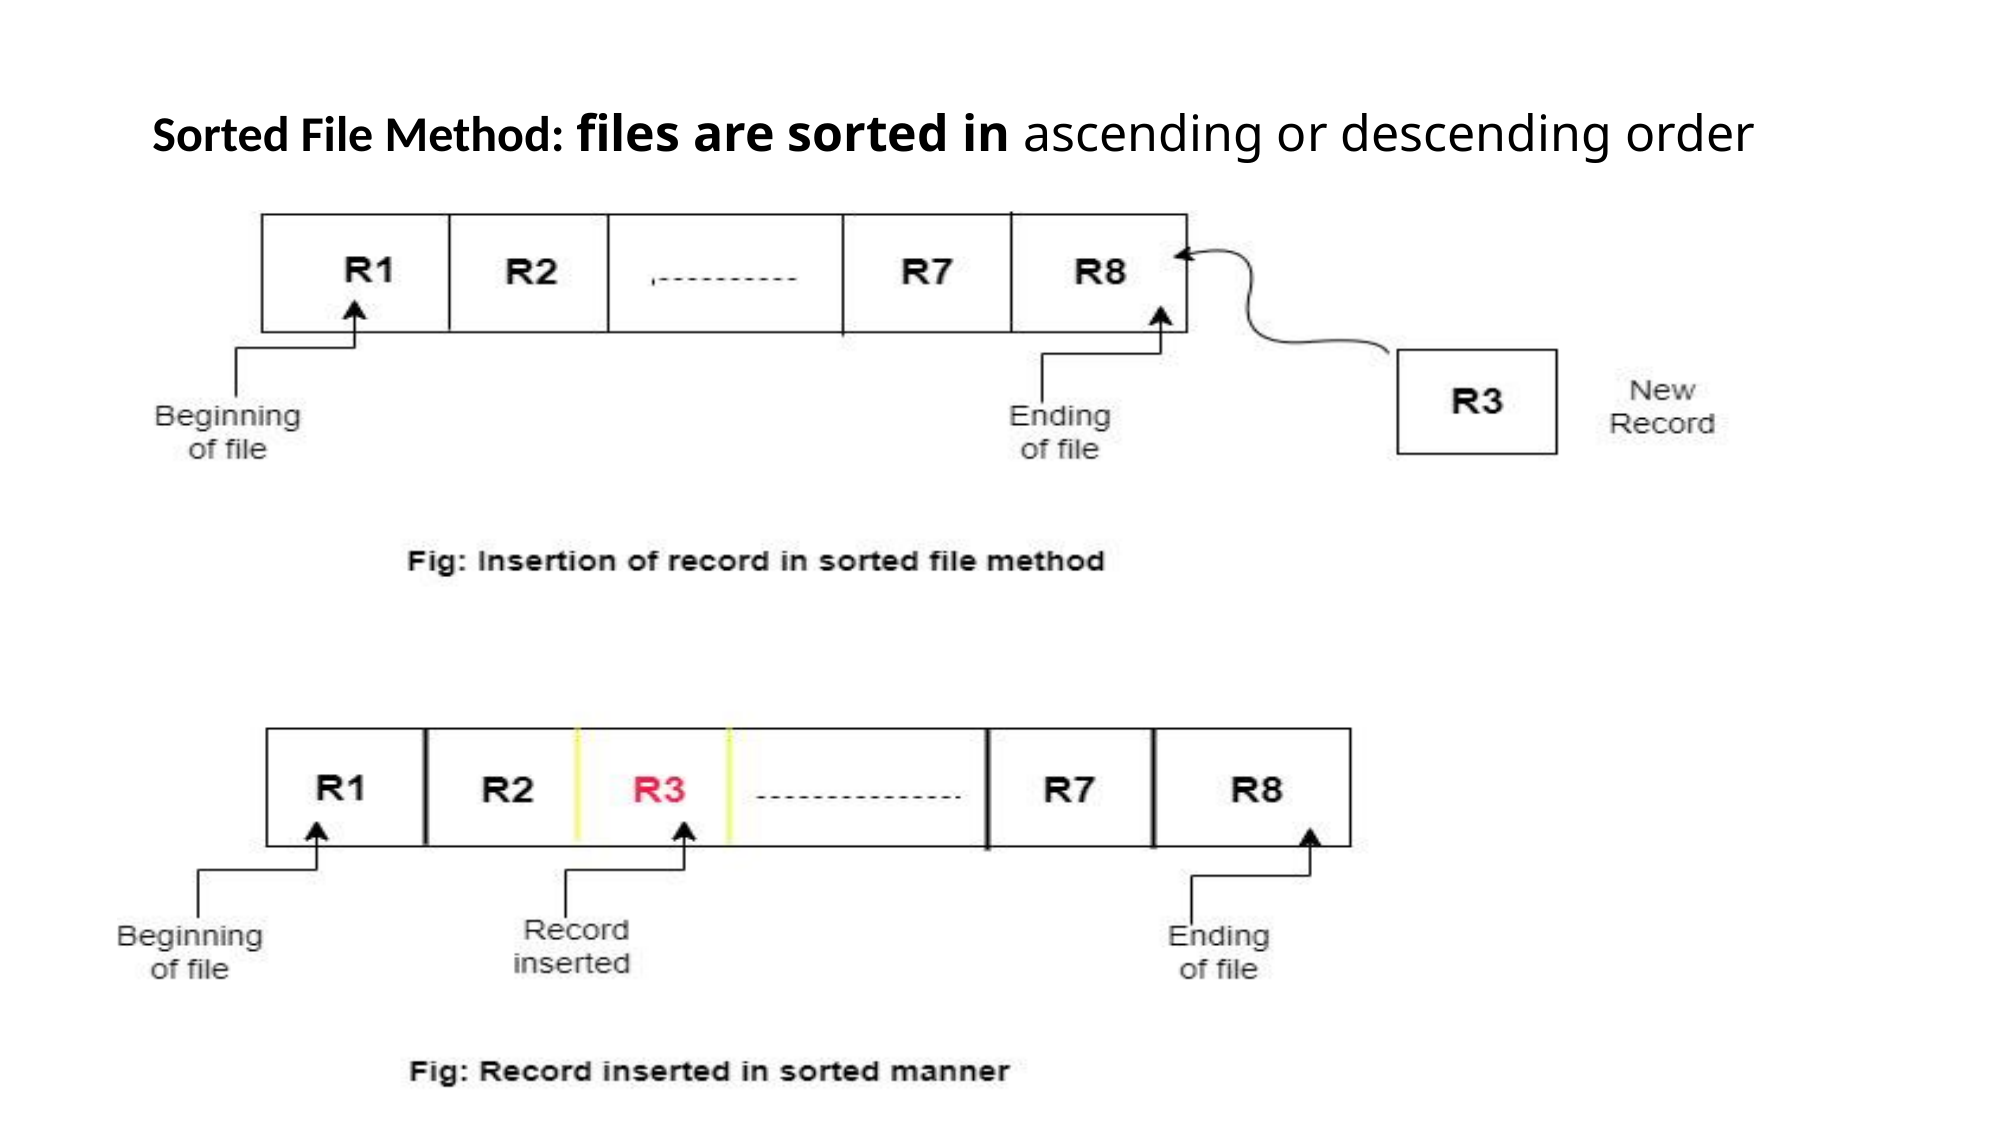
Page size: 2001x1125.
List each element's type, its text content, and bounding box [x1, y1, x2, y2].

title Sorted File Method: files are sorted in ascending or descending order [137, 59, 1863, 157]
picture [117, 210, 1734, 1101]
